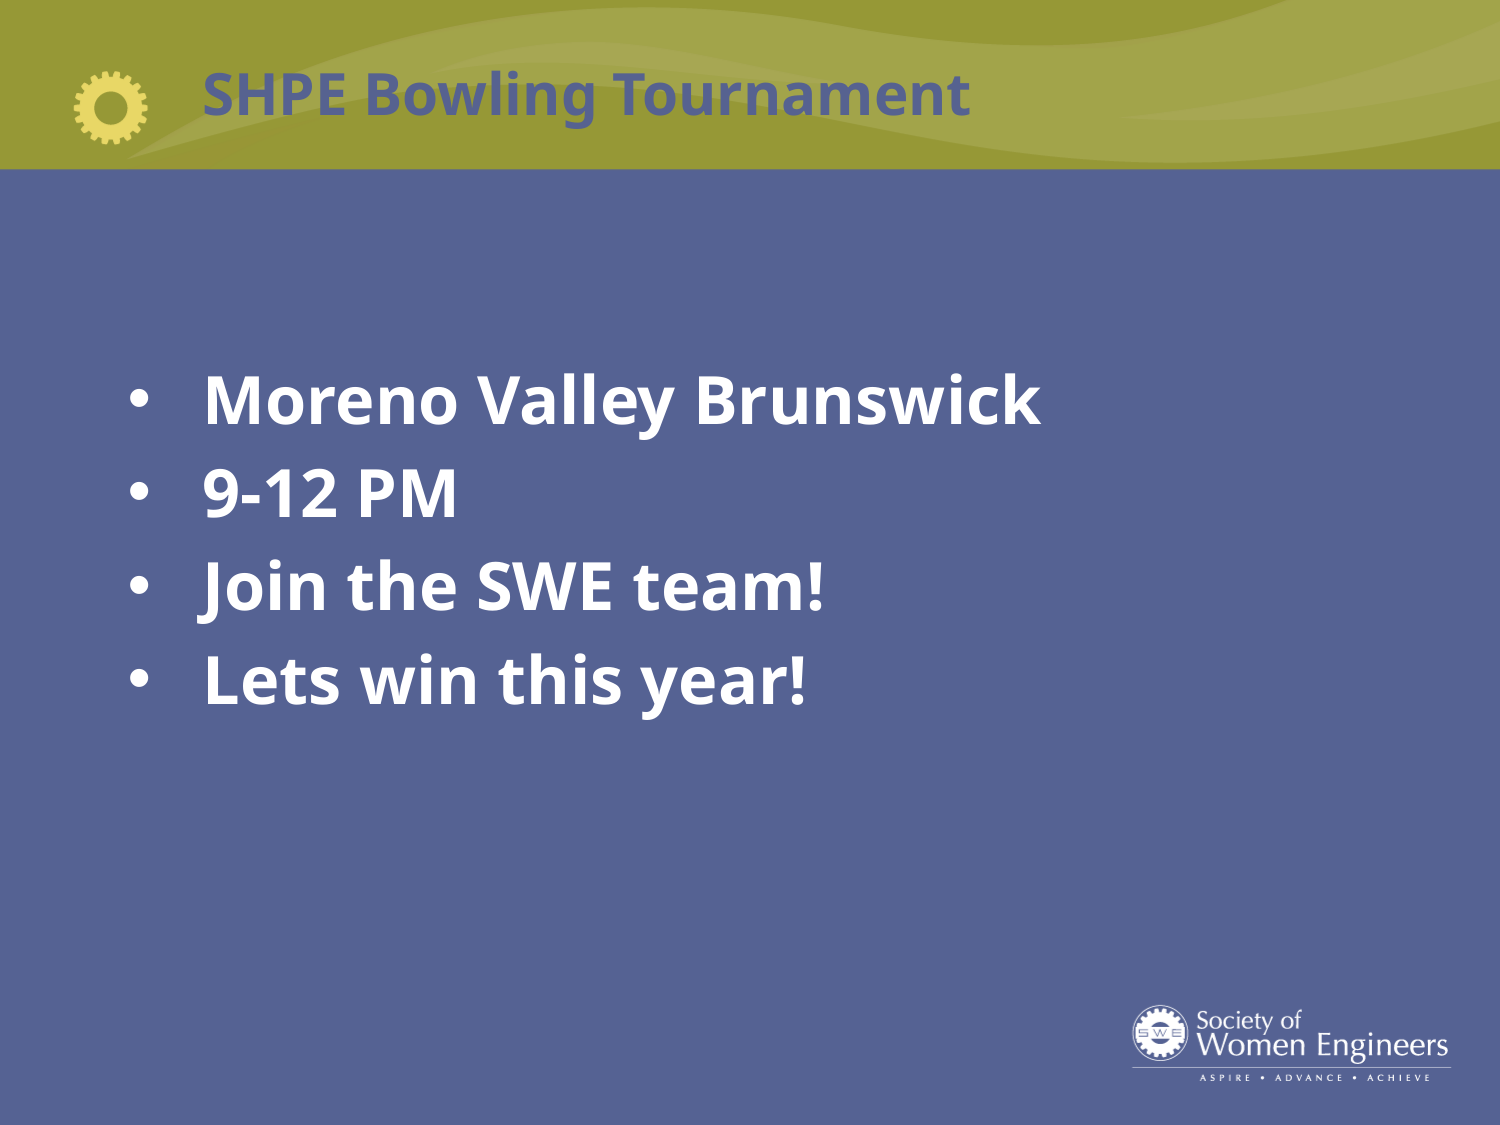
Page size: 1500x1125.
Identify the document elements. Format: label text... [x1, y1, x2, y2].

picture [0, 0, 1500, 1125]
list Moreno Valley Brunswick 9-12 PM Join the SWE team! Lets win this year! [112, 350, 1463, 963]
list SHPE Bowling Tournament [187, 50, 1500, 151]
